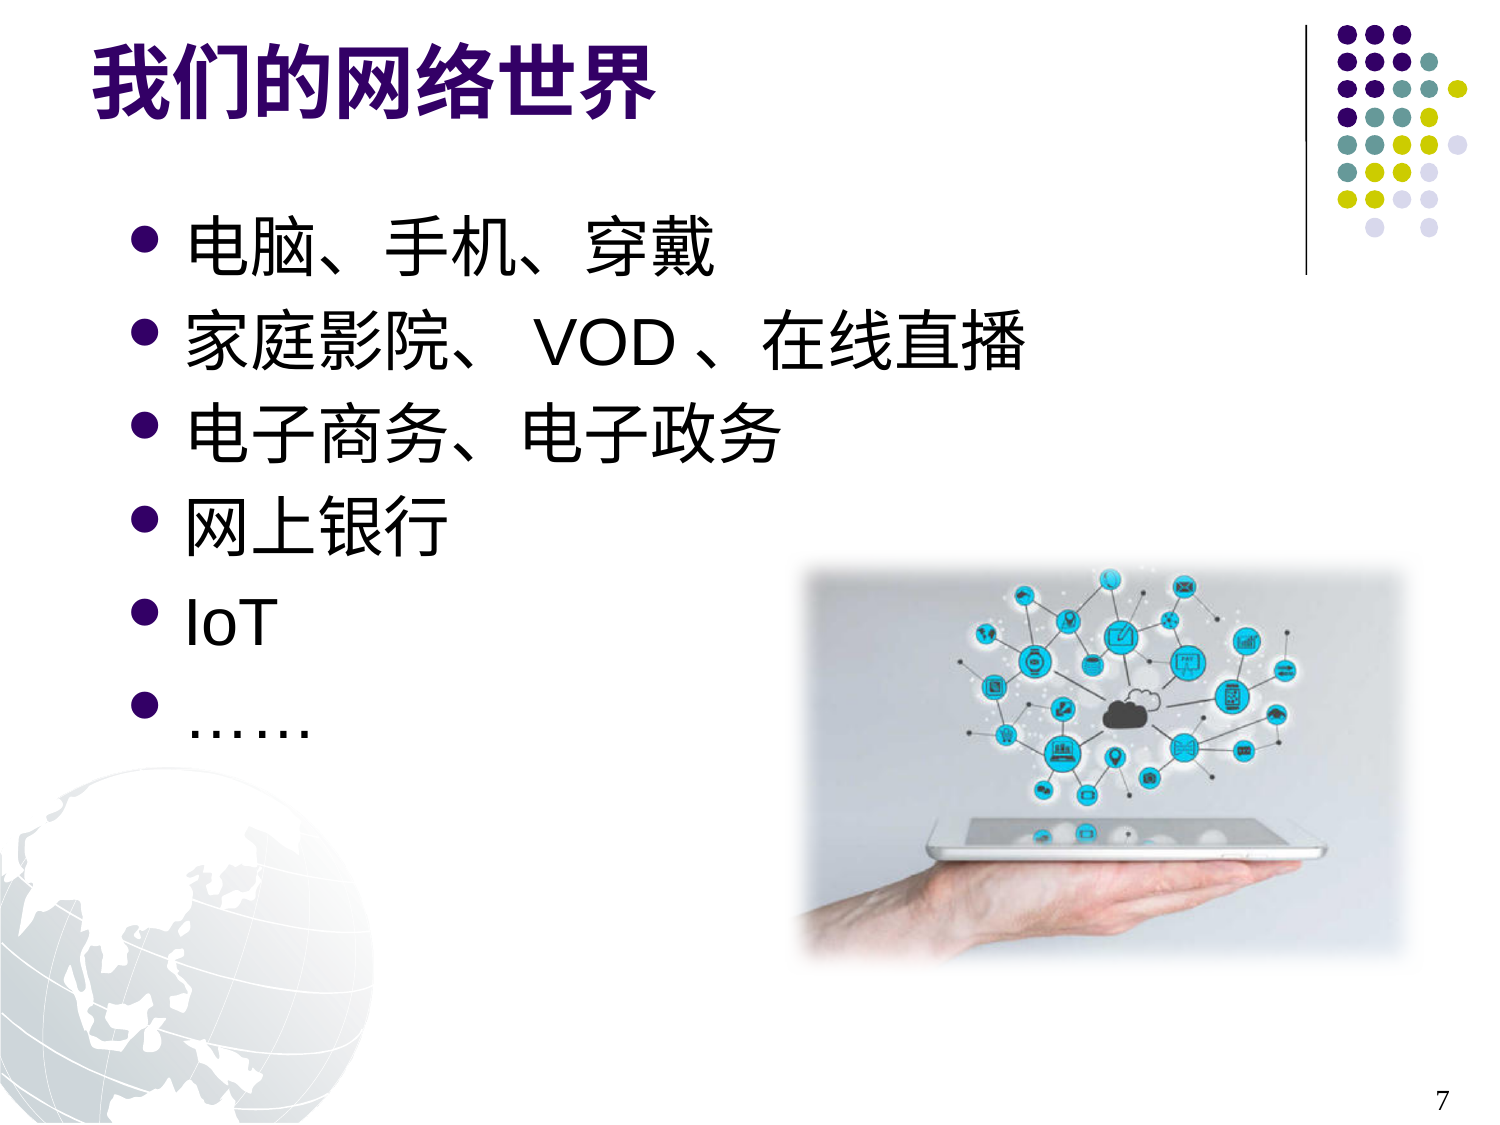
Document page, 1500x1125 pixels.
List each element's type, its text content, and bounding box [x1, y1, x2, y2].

picture [785, 550, 1425, 977]
list 电脑、手机、穿戴 家庭影院、VOD、在线直播 电子商务、电子政务 网上银行 IoT …… [112, 197, 1388, 1083]
title 我们的网络世界 [75, 19, 1313, 137]
